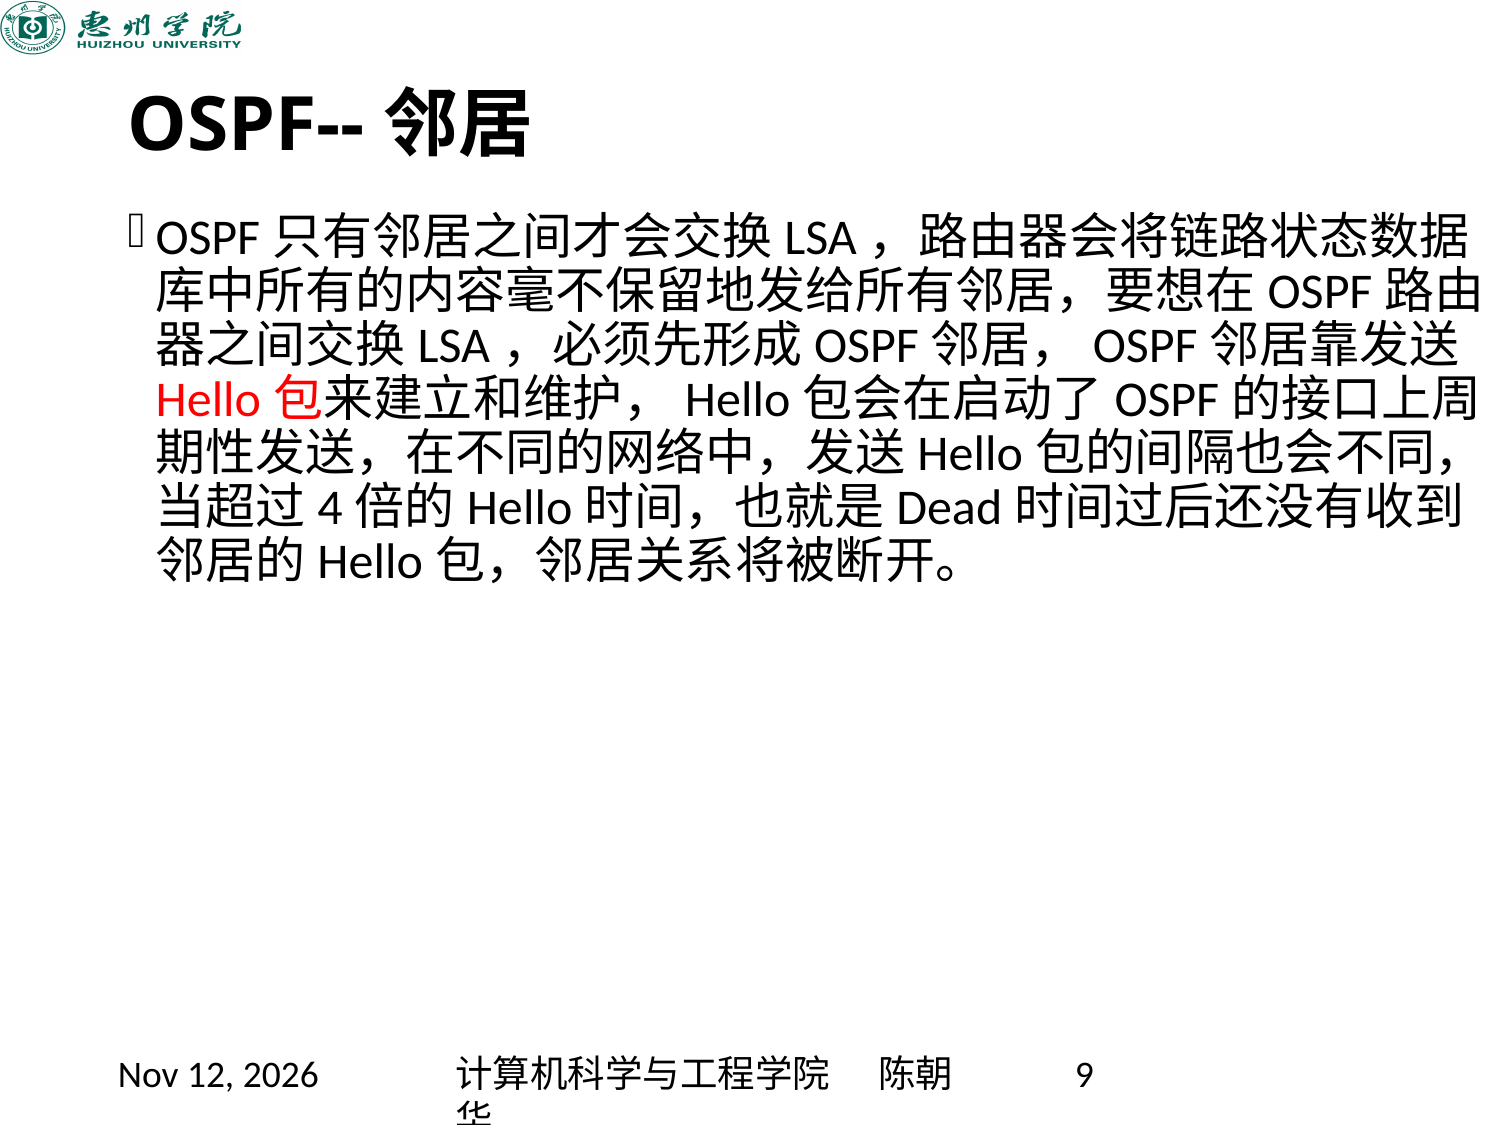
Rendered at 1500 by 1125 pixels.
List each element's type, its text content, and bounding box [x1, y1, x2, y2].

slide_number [103, 1042, 440, 1103]
list OSPF只有邻居之间才会交换LSA，路由器会将链路状态数据库中所有的内容毫不保留地发给所有邻居，要想在OSPF路由器之间交换LSA，必须先形成OSPF邻居，OSPF邻居靠发送Hello包来建立和维护，Hello包会在启动了OSPF的接口上周期性发送，在不同的网络中，发送Hello包的间隔也会不同，当超过4倍的Hello时间，也就是Dead时间过后还没有收到邻居的Hello包，邻居关系将被断开。 [112, 204, 1500, 965]
footer 计算机科学与工程学院 陈朝华 [440, 1042, 1004, 1103]
picture [0, 0, 244, 55]
title OSPF--邻居 [112, 47, 1407, 204]
slide_number 9 [1060, 1042, 1398, 1103]
